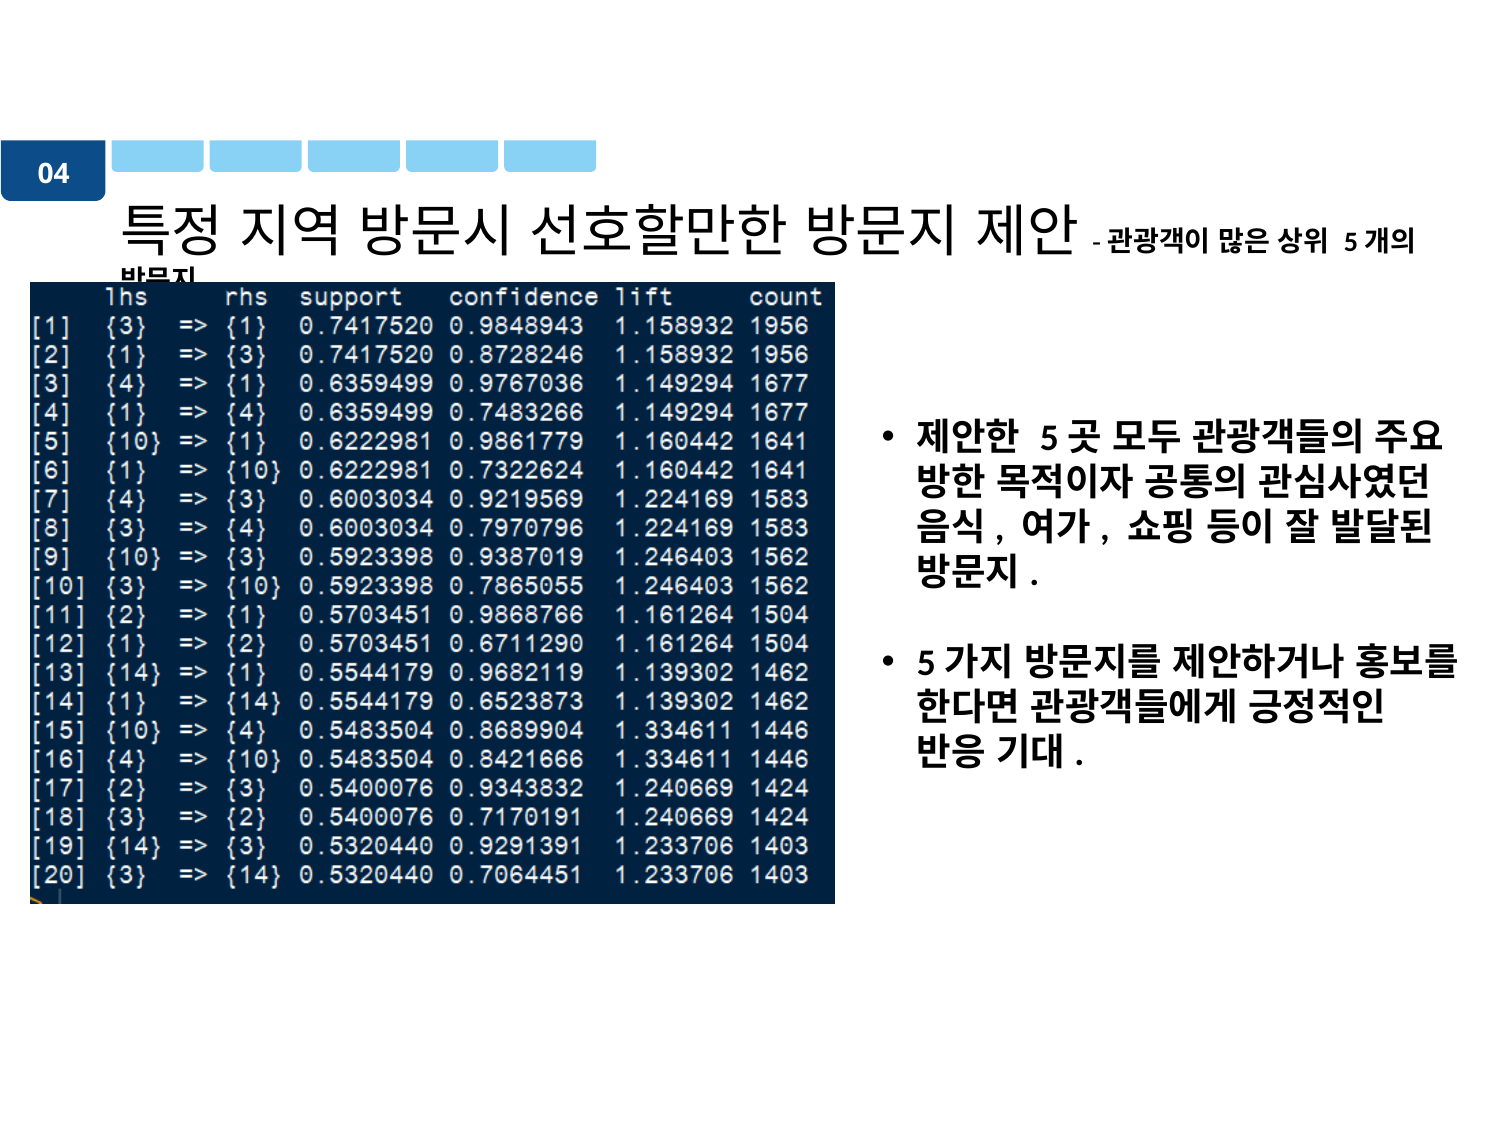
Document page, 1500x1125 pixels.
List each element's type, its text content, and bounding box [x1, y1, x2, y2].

text_box [405, 139, 500, 174]
text_box [306, 139, 401, 174]
text_box 특정 지역 방문시 선호할만한 방문지 제안-관광객이 많은 상위 5개의 방문지 [105, 187, 1479, 304]
picture [30, 282, 835, 905]
text_box [503, 139, 598, 174]
text_box [208, 139, 303, 174]
text_box 제안한 5곳 모두 관광객들의 주요 방한 목적이자 공통의 관심사였던 음식, 여가, 쇼핑 등이 잘 발달된 방문지. 5가지 방문지를 제안하거나 홍보를 한다면 관광객들에게 긍정적인 반응 기대. [866, 405, 1479, 781]
text_box [110, 139, 205, 174]
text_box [0, 140, 106, 201]
